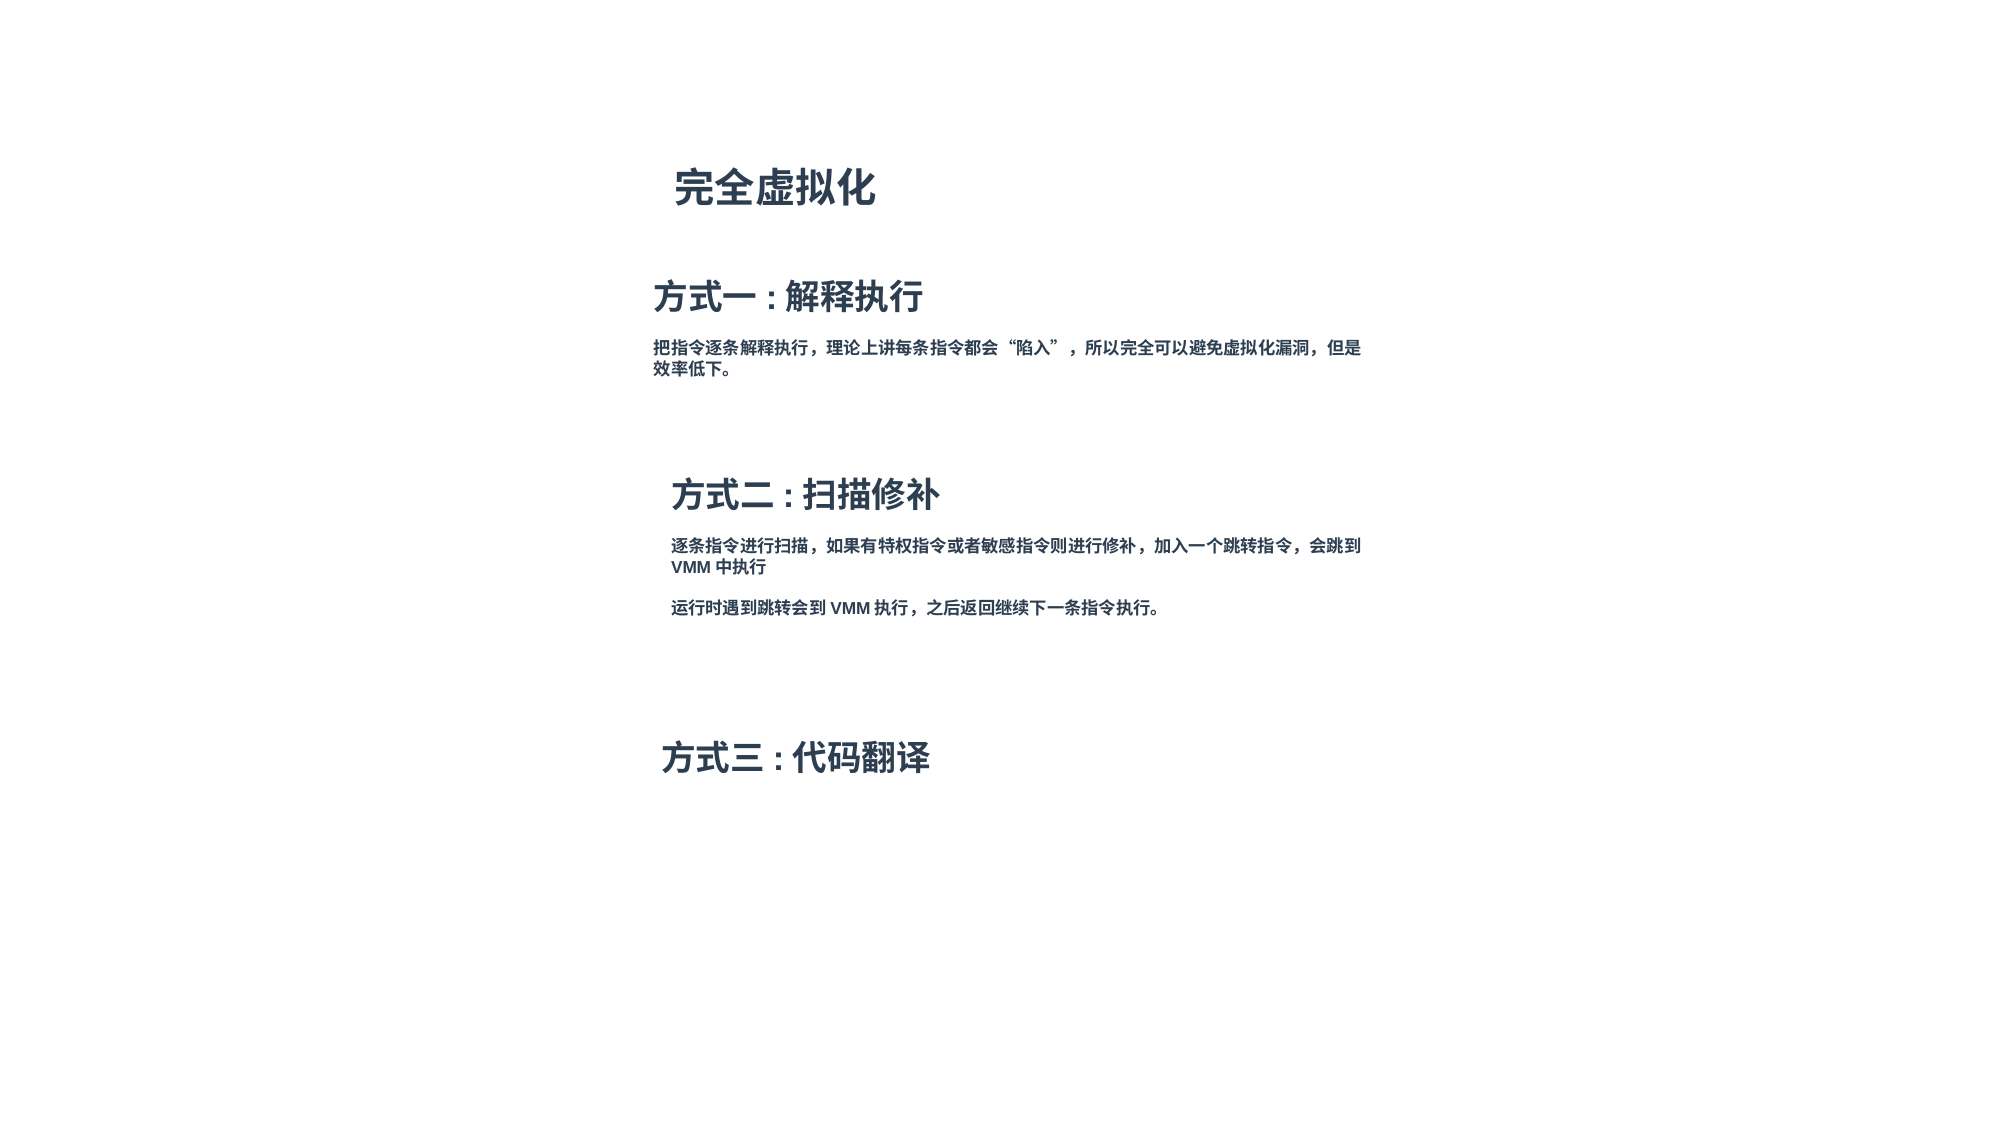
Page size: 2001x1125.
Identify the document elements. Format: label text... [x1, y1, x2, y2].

text_box 方式一:解释执行 把指令逐条解释执行，理论上讲每条指令都会“陷入”，所以完全可以避免虚拟化漏洞，但是 效率低下。 [639, 267, 1376, 387]
text_box 完全虚拟化 [659, 154, 892, 218]
text_box 方式三:代码翻译 [646, 728, 946, 827]
text_box 方式二:扫描修补 逐条指令进行扫描，如果有特权指令或者敏感指令则进行修补，加入一个跳转指令，会跳到 VMM中执行 运行时遇到跳转会到VMM执行，之后返回继续下一条指令执行。 [656, 465, 1377, 626]
